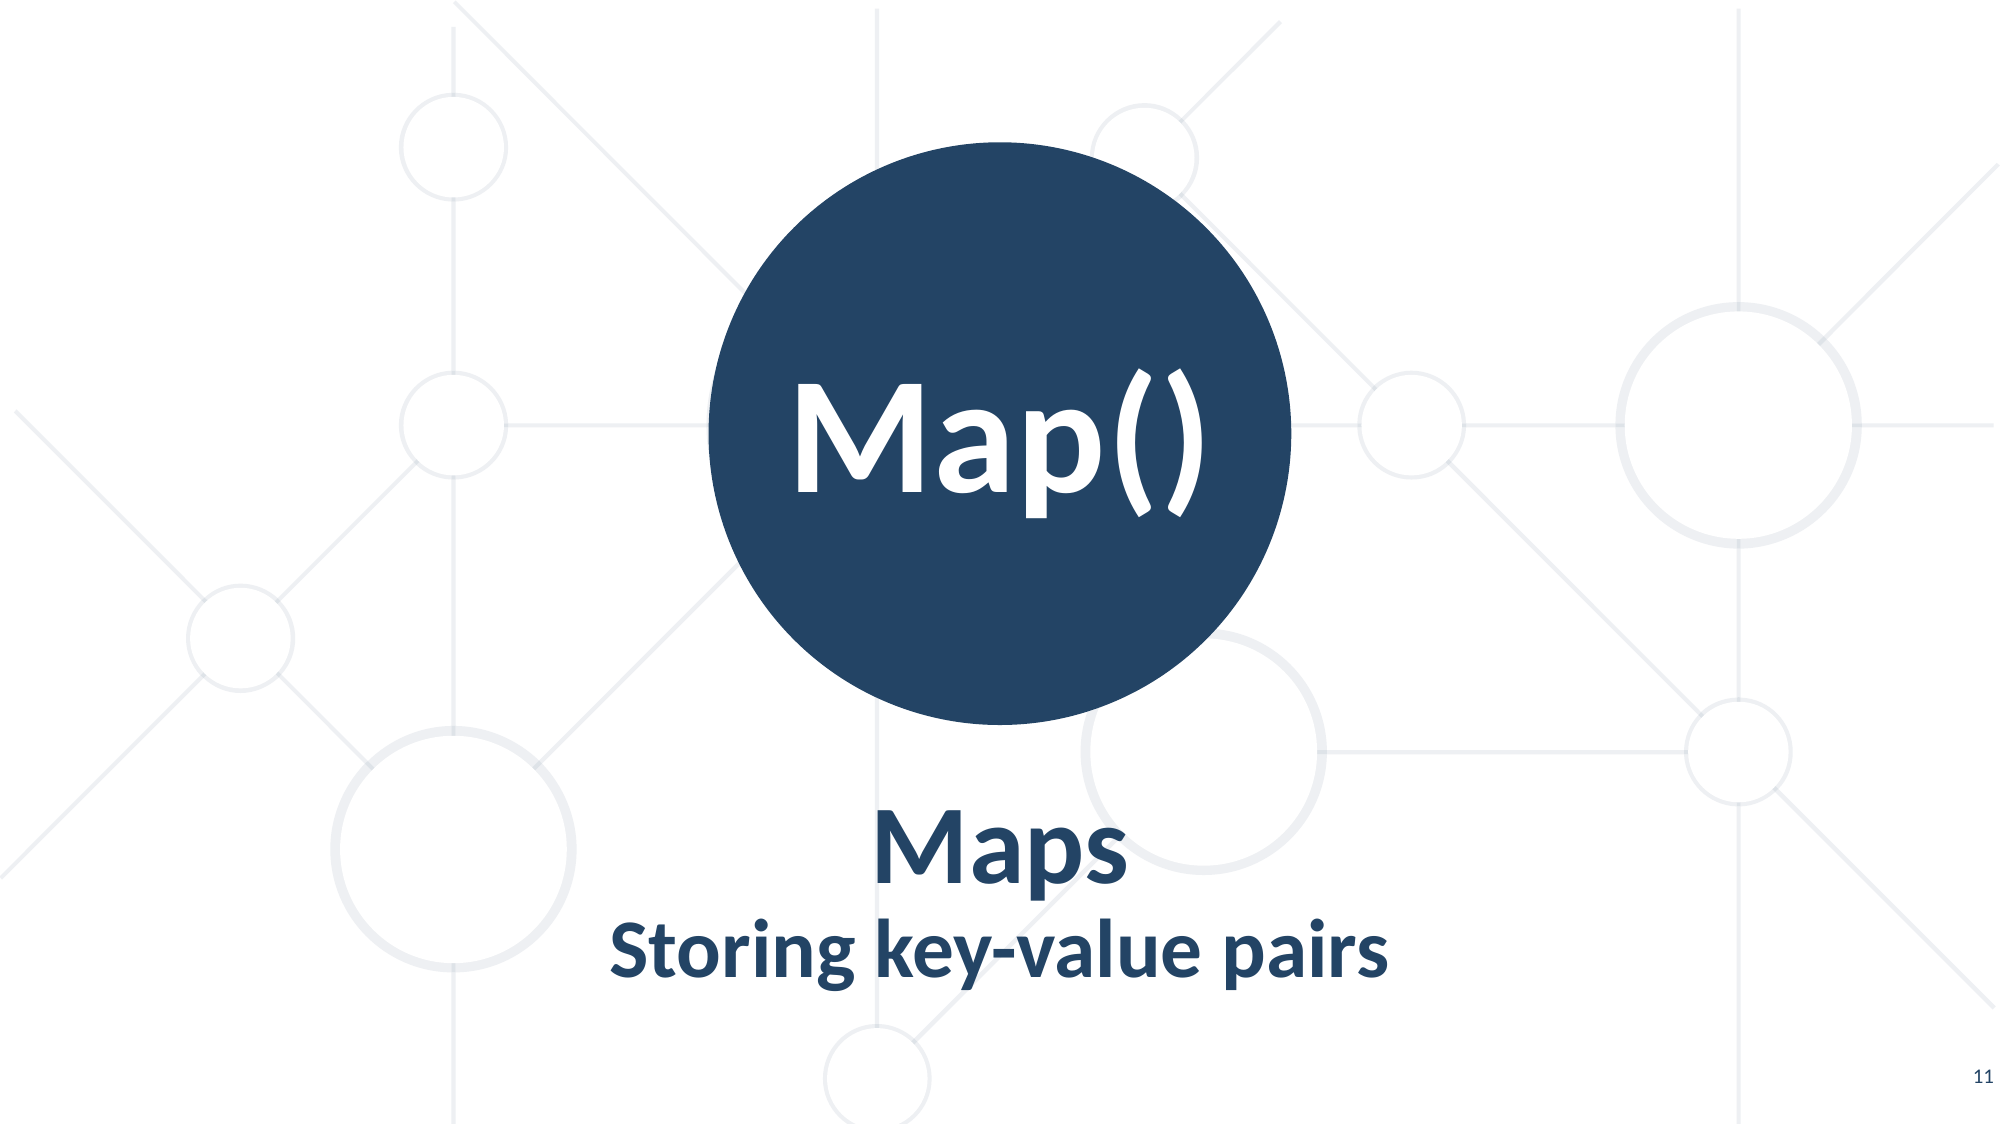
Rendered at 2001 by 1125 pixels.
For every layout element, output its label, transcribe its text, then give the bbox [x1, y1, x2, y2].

text_box Map() [771, 318, 1228, 534]
slide_number 11 [1929, 1049, 2000, 1100]
list Storing key-value pairs [100, 900, 1900, 983]
list Maps [100, 771, 1900, 898]
